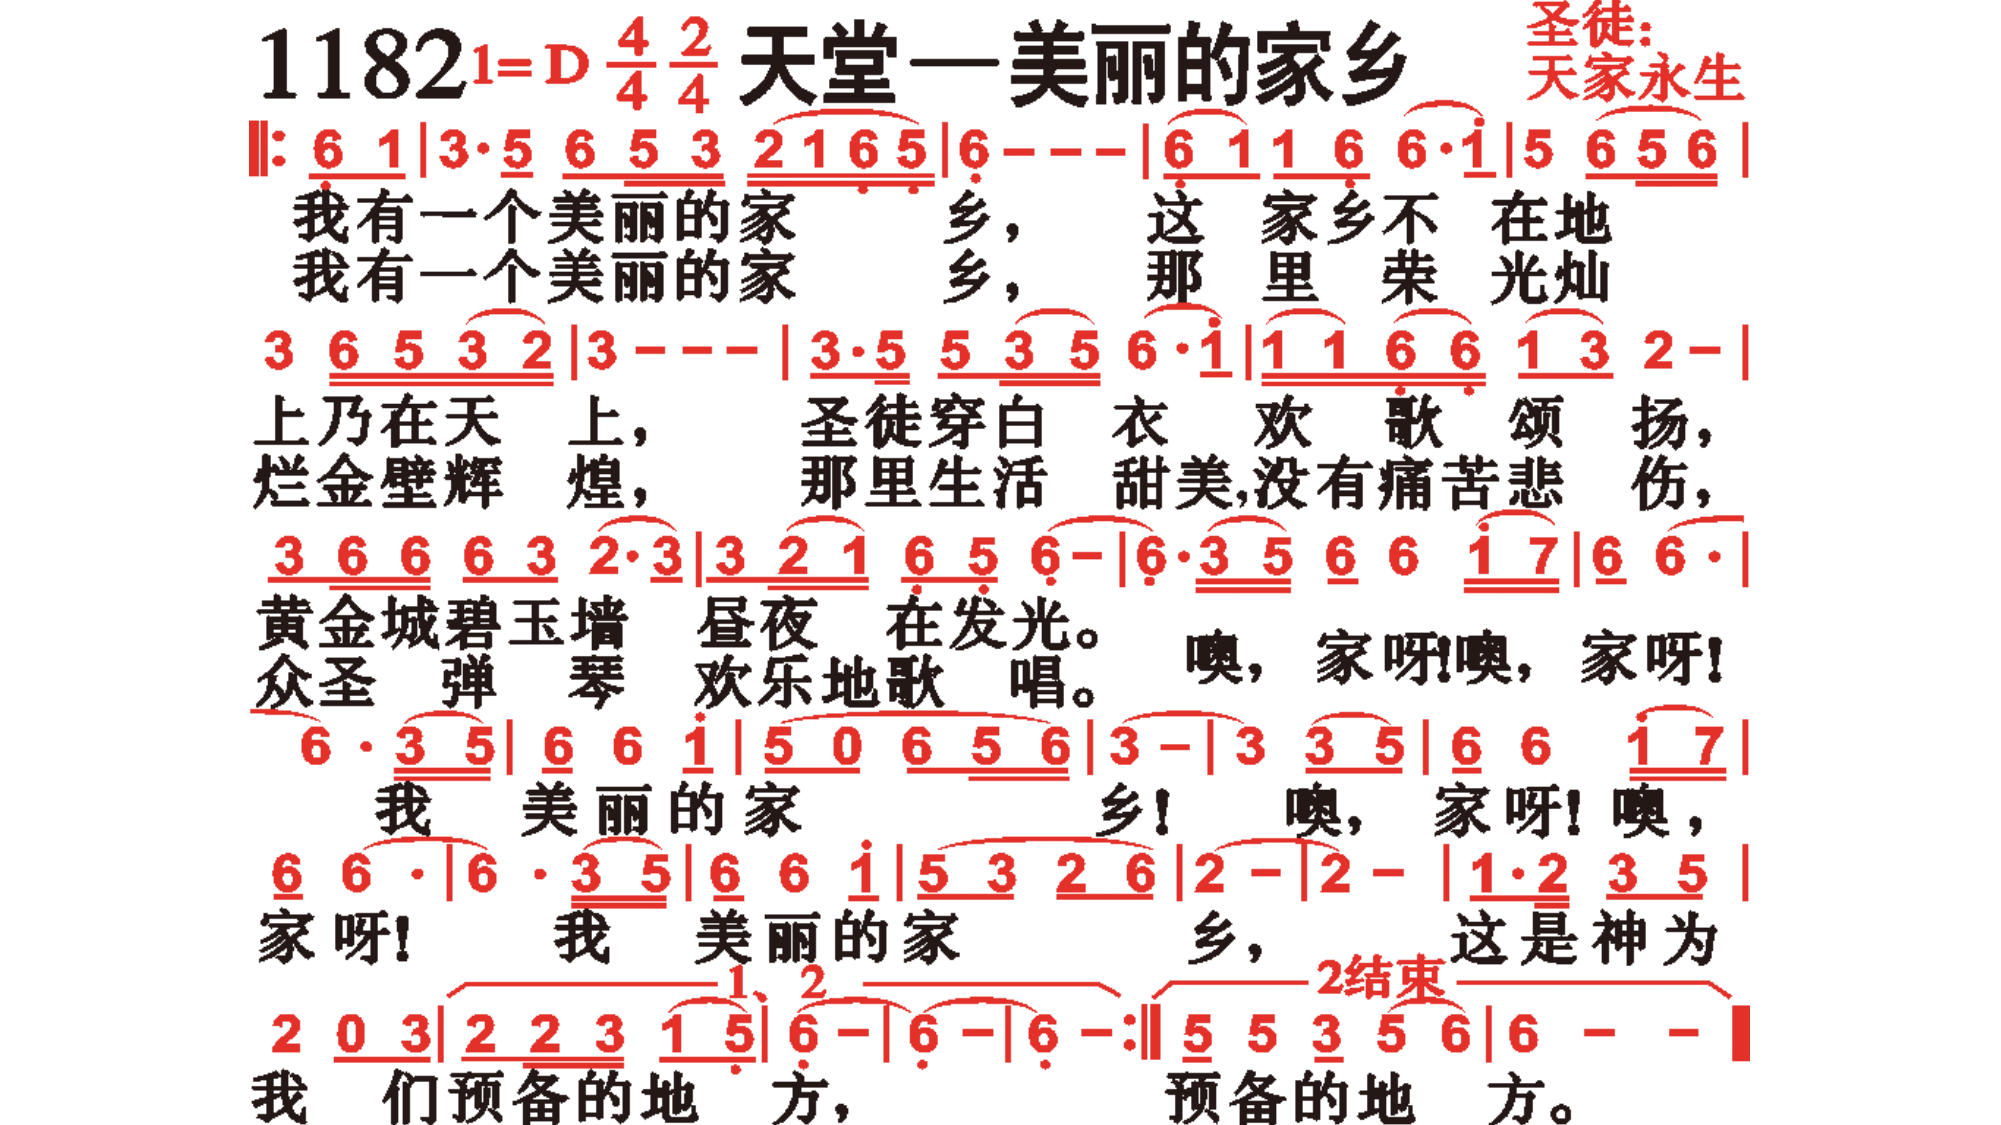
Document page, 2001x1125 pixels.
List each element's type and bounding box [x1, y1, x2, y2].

picture [249, 0, 1750, 1125]
